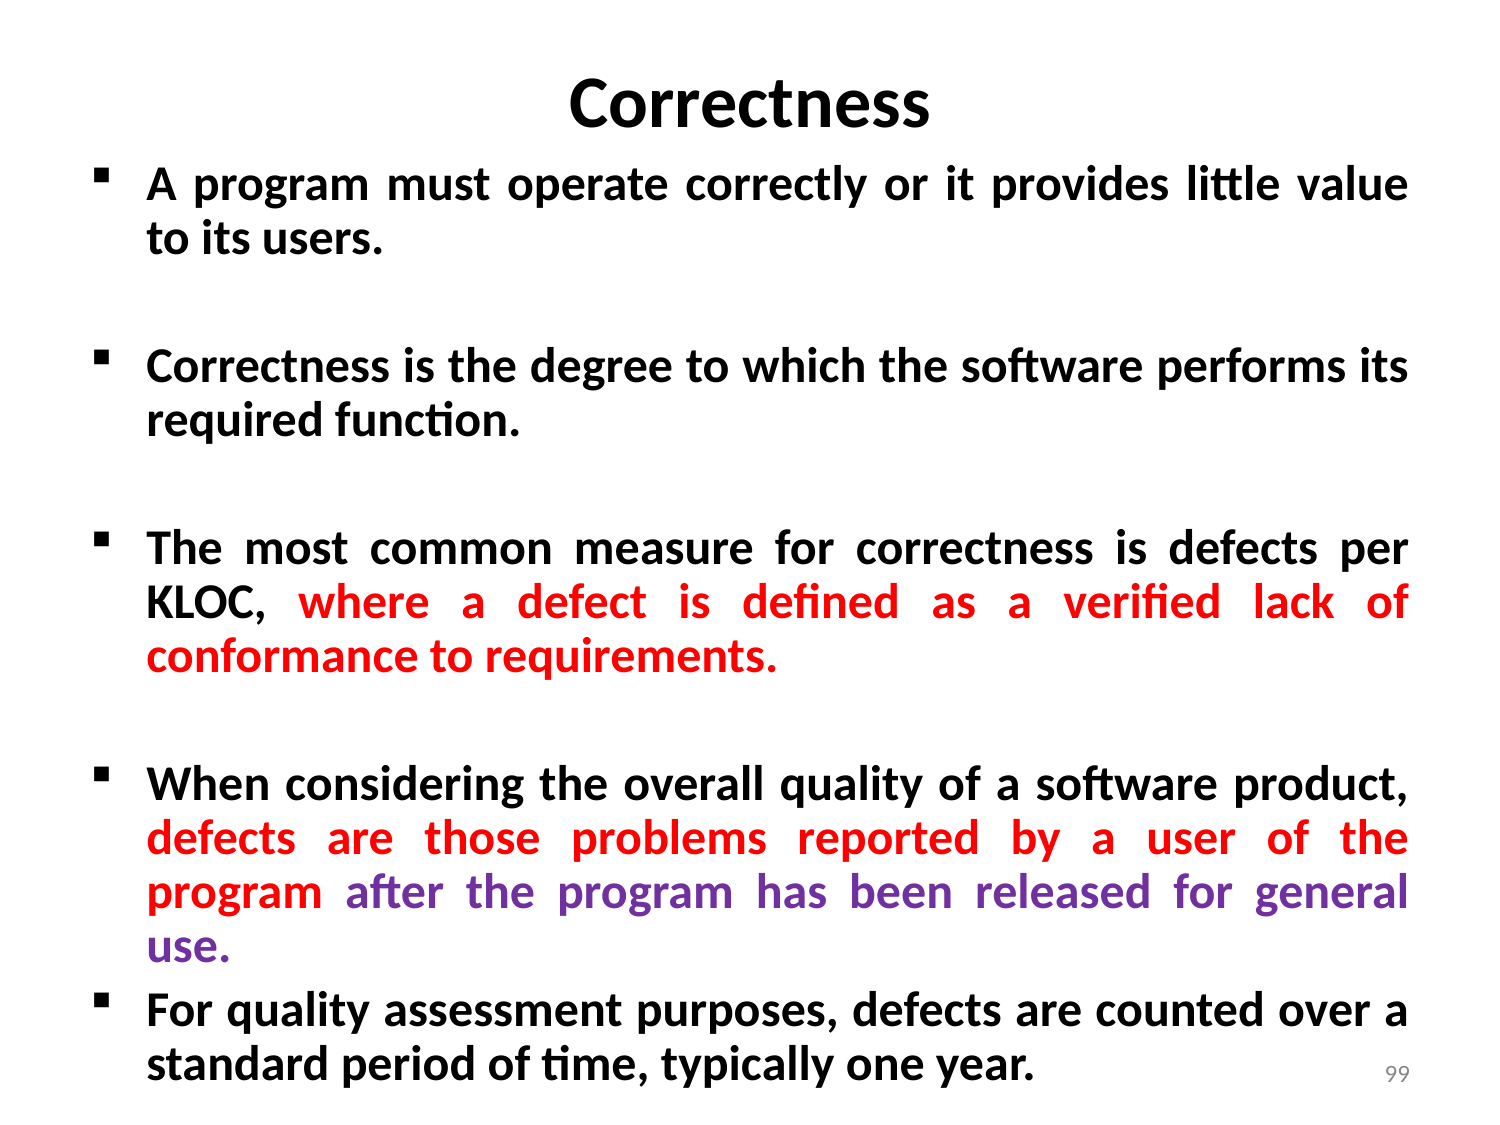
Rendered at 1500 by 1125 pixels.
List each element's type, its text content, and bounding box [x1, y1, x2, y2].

list A program must operate correctly or it provides little value to its users. Correctness is the degree to which the software performs its required function. The most common measure for correctness is defects per KLOC, where a defect is defined as a verified lack of conformance to requirements. When considering the overall quality of a software product, defects are those problems reported by a user of the program after the program has been released for general use. For quality assessment purposes, defects are counted over a standard period of time, typically one year. [74, 149, 1426, 1051]
slide_number 99 [1074, 1042, 1425, 1103]
title Correctness [74, 44, 1426, 149]
